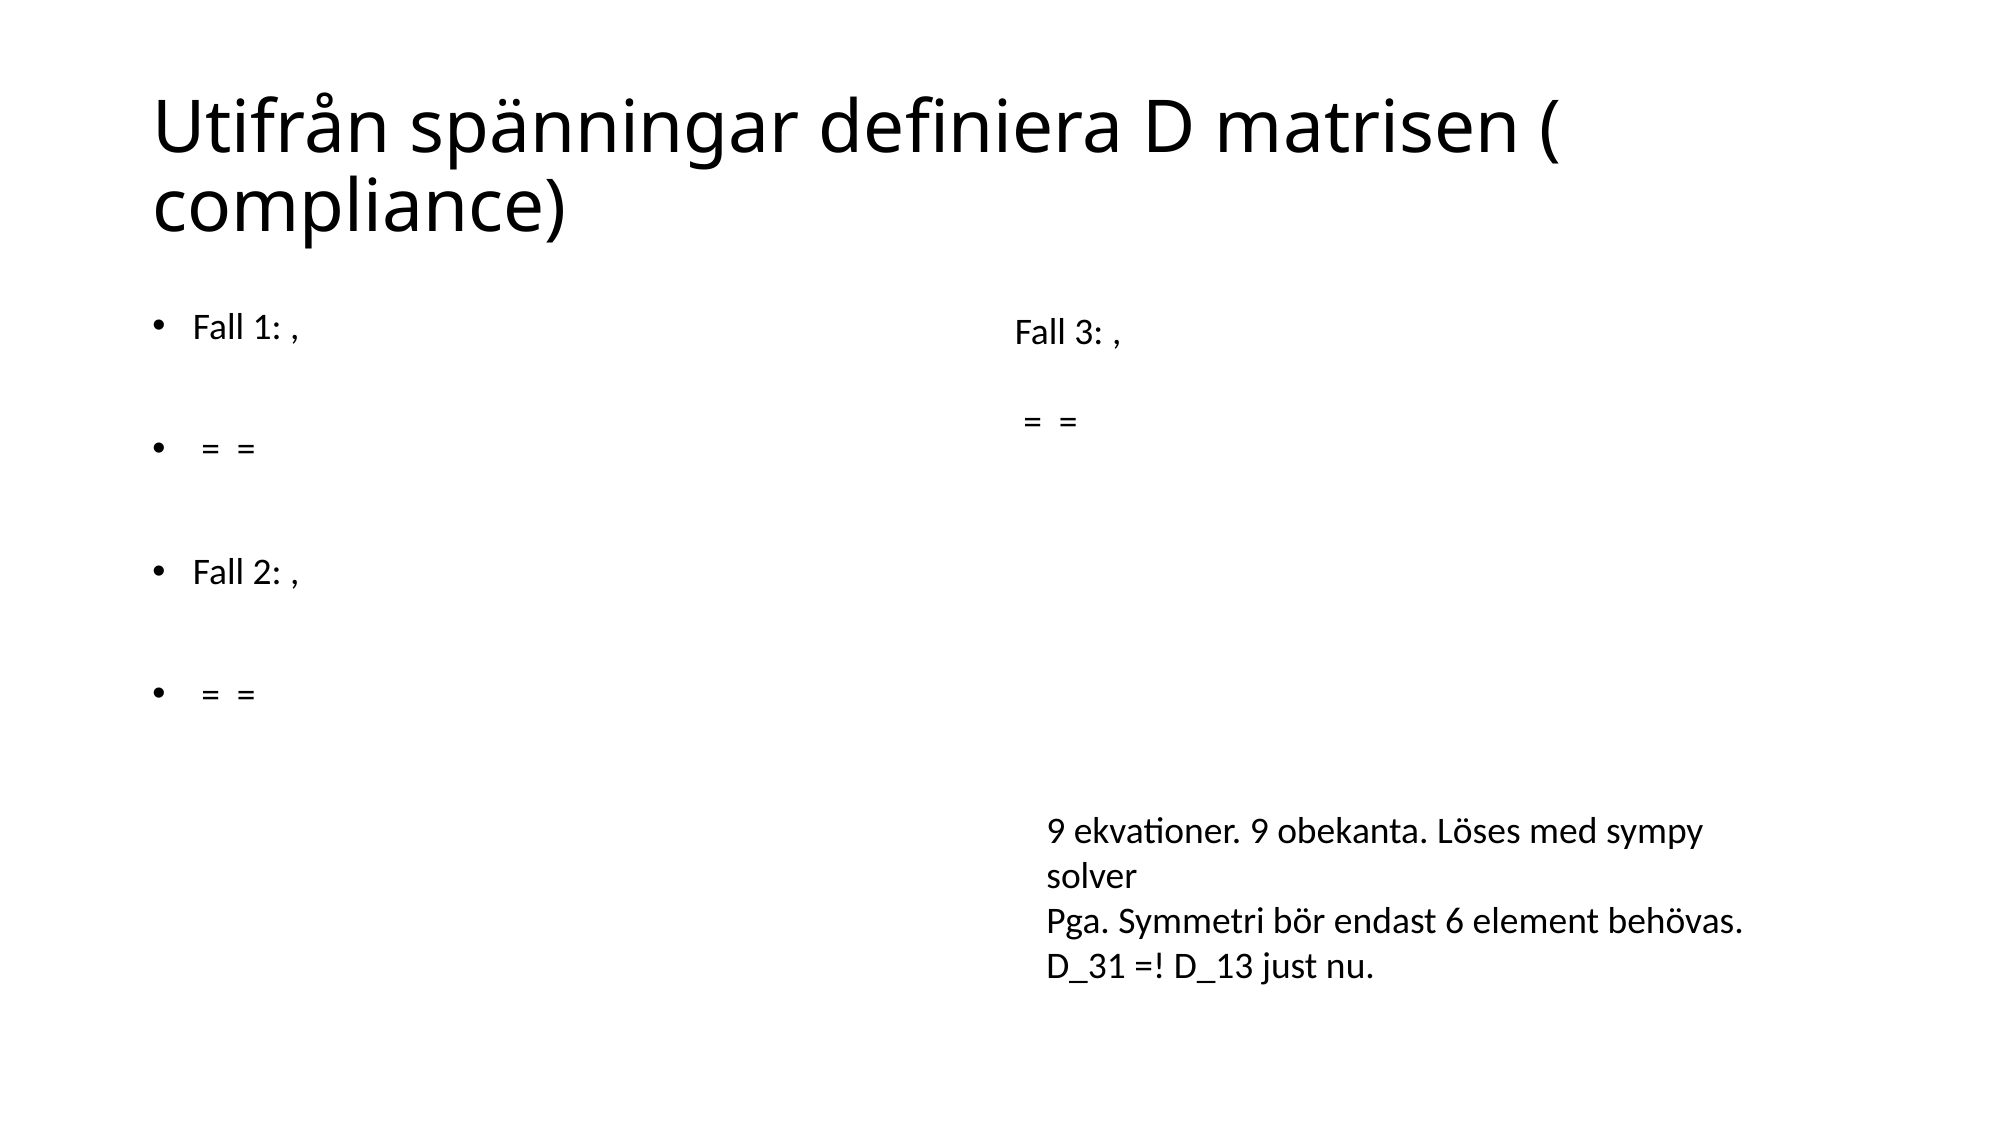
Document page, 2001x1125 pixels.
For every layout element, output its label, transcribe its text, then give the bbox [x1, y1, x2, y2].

title Utifrån spänningar definiera D matrisen ( compliance) [137, 59, 1863, 278]
text_box 9 ekvationer. 9 obekanta. Löses med sympy solver Pga. Symmetri bör endast 6 element behövas. D_31 =! D_13 just nu. [1031, 798, 1807, 994]
